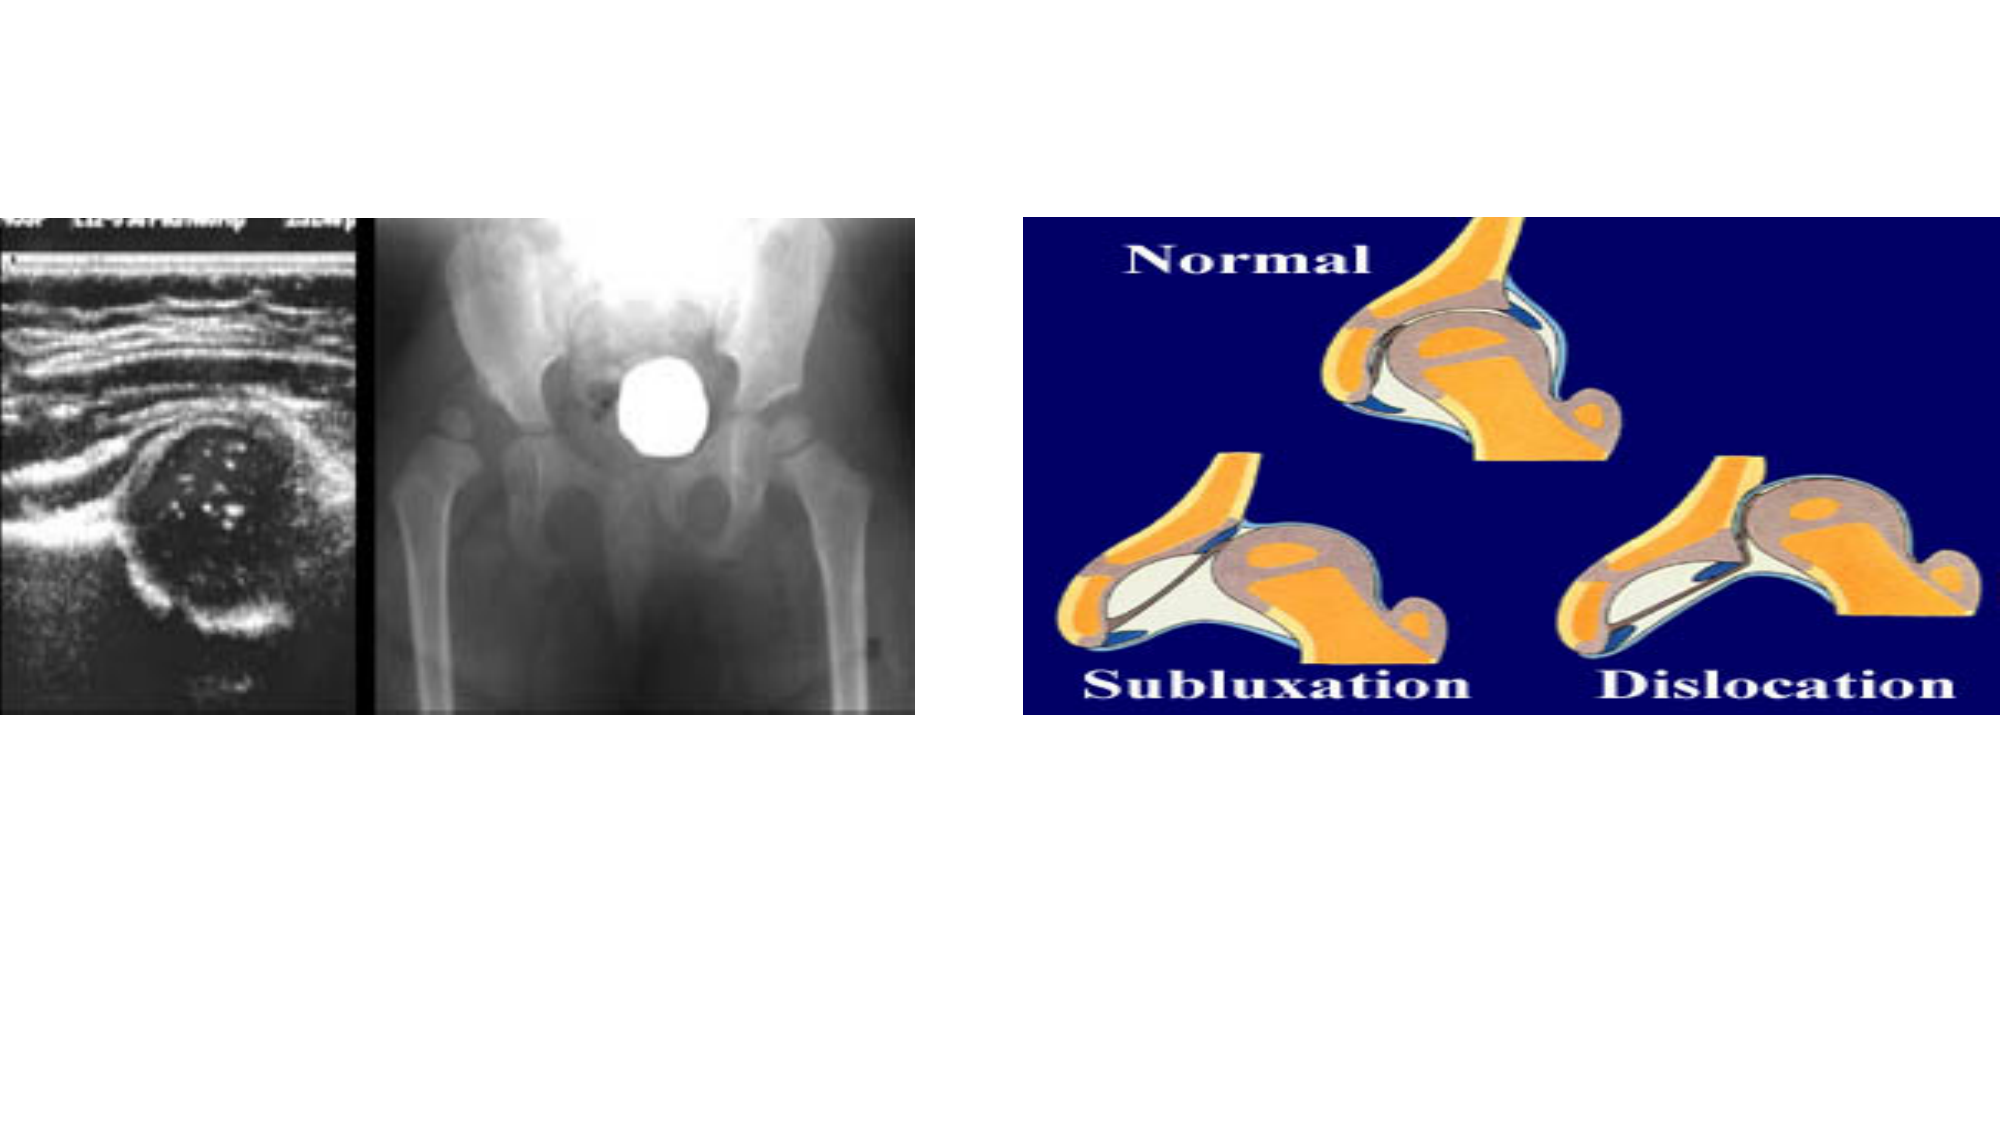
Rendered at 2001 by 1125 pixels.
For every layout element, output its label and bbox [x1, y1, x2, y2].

picture [0, 218, 915, 715]
picture [1023, 217, 2000, 715]
